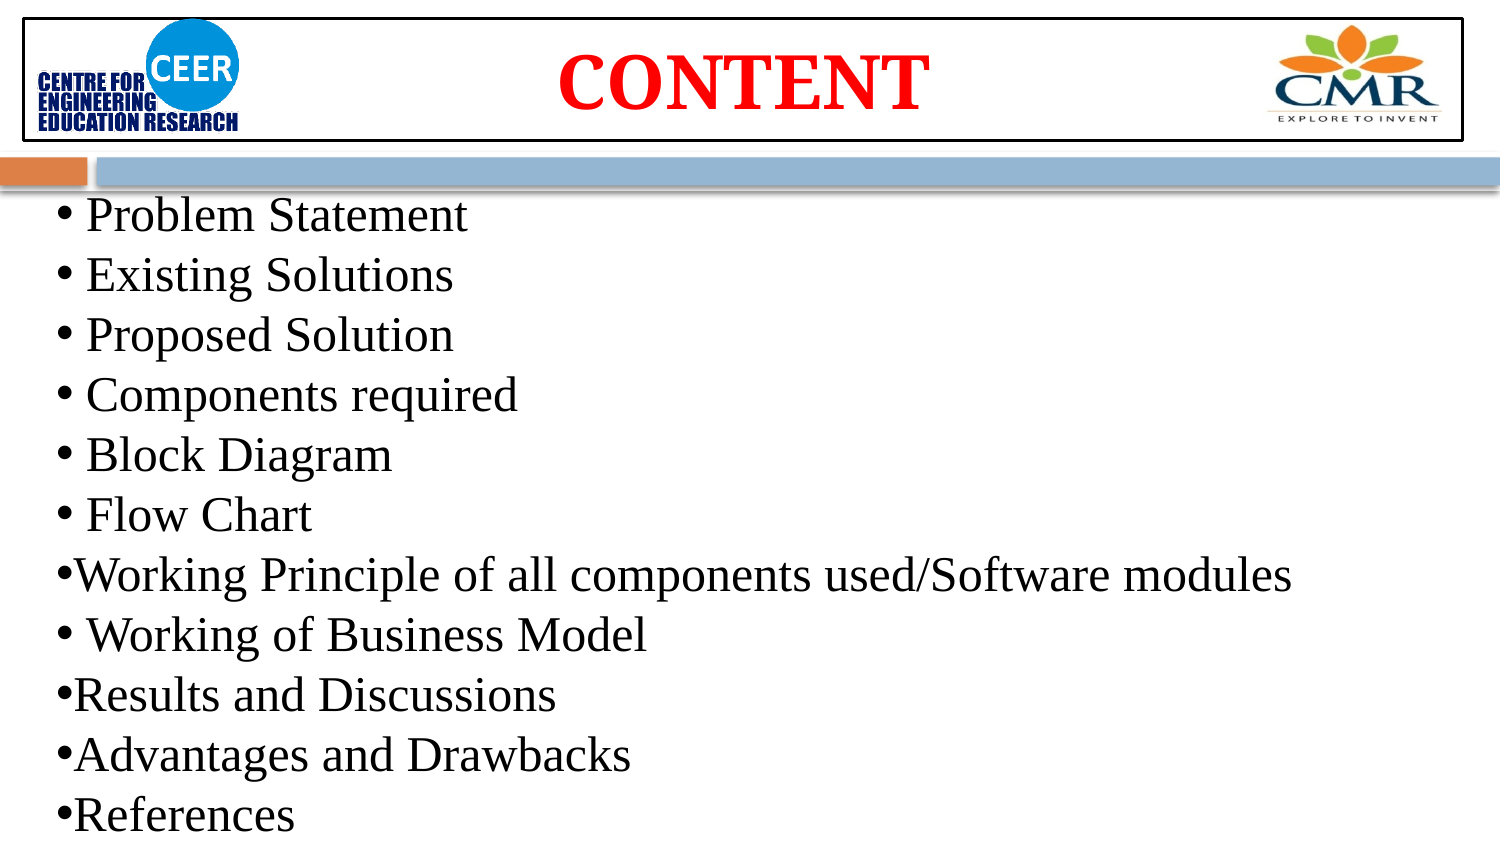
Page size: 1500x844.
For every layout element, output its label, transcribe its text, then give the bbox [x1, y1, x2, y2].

title CONTENT [268, 17, 1464, 142]
picture [1262, 23, 1442, 130]
picture [12, 0, 264, 153]
text_box Problem Statement Existing Solutions Proposed Solution Components required Block Diagram Flow Chart Working Principle of all components used/Software modules Working of Business Model Results and Discussions Advantages and Drawbacks References [41, 174, 1378, 844]
